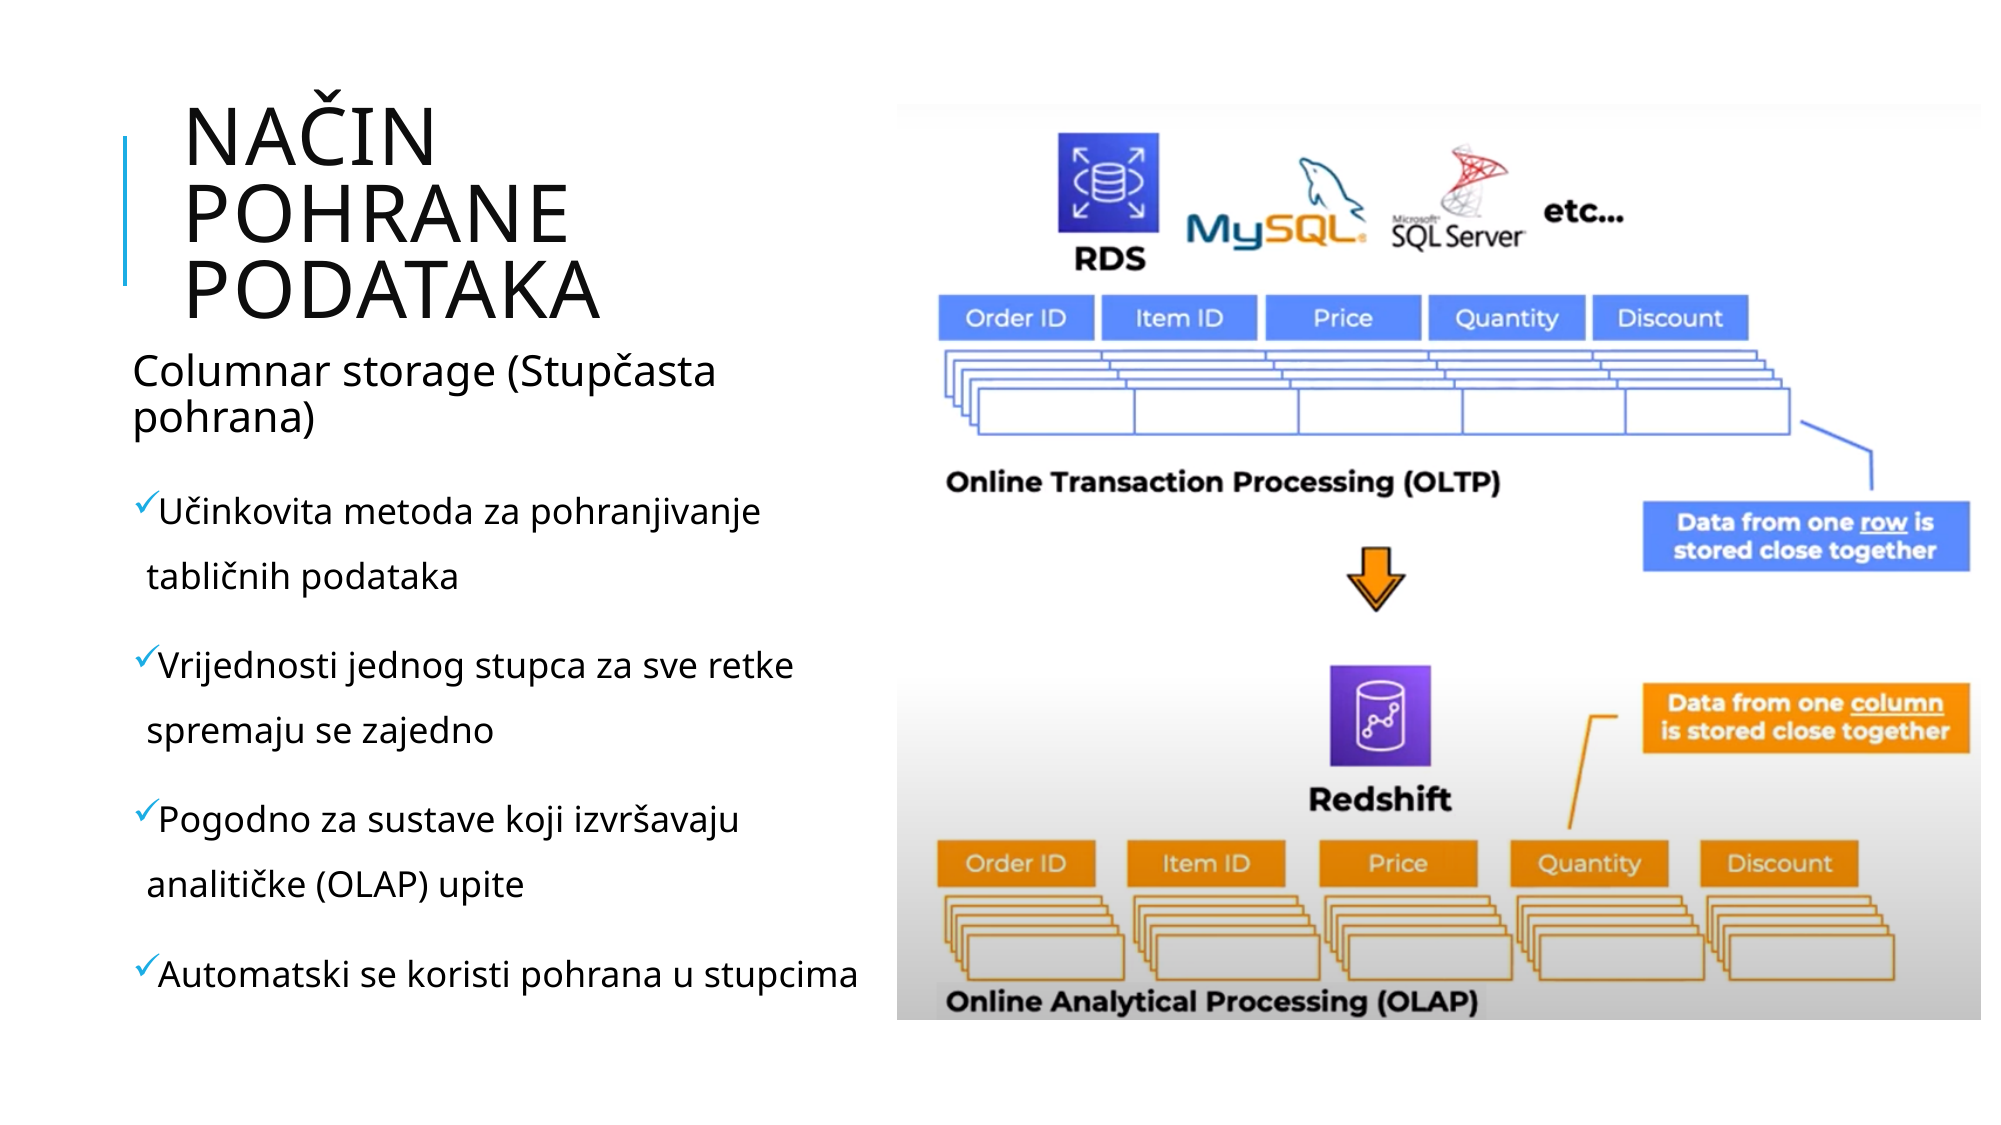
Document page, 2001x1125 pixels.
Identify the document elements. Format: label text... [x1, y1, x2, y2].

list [897, 104, 1981, 1021]
list Columnar storage (Stupčasta pohrana) Učinkovita metoda za pohranjivanje tabličnih podataka Vrijednosti jednog stupca za sve retke spremaju se zajedno Pogodno za sustave koji izvršavaju analitičke (OLAP) upite Automatski se koristi pohrana u stupcima [125, 341, 890, 1007]
title Način pohrane podataka [168, 96, 819, 341]
